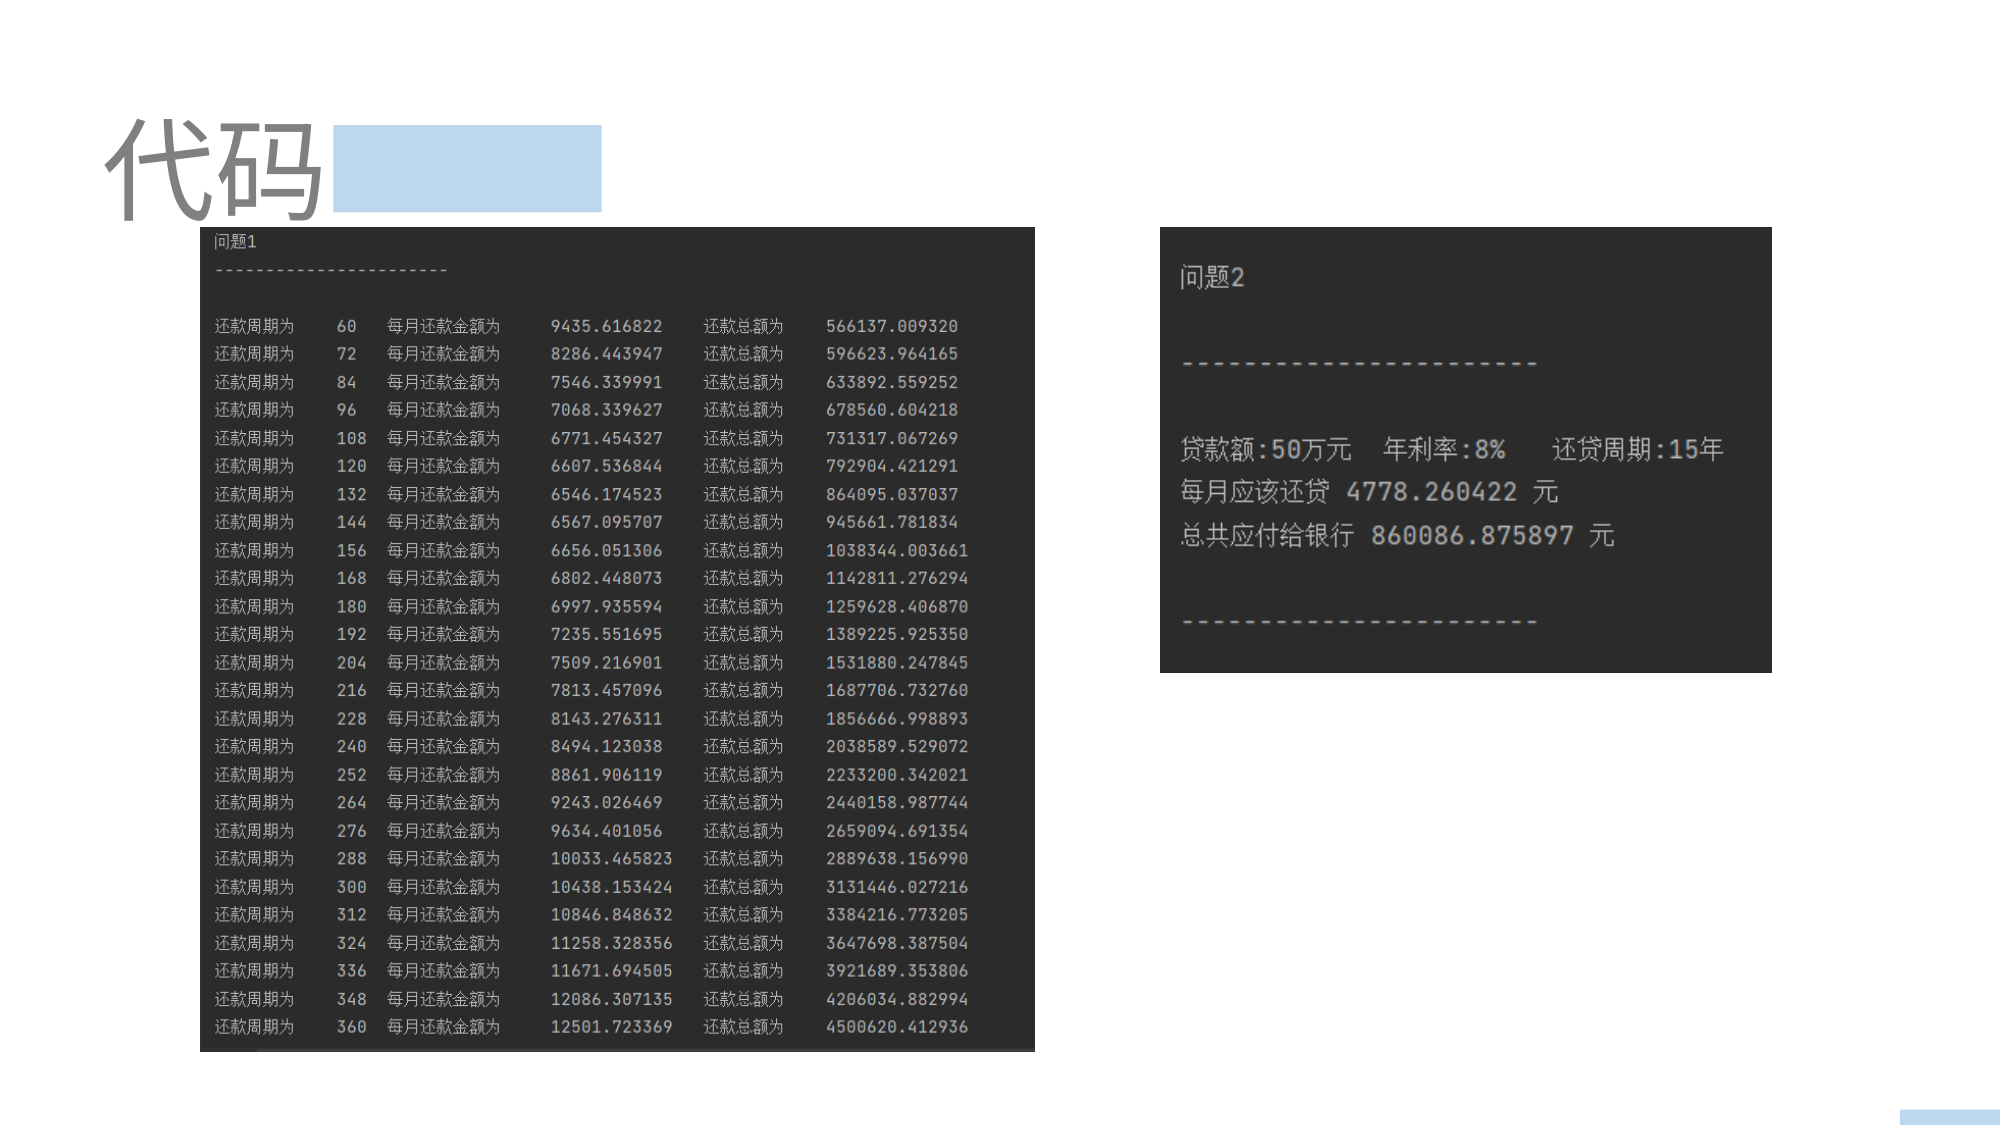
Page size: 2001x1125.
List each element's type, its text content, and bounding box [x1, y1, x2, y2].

text_box 代码 [87, 92, 1116, 243]
text_box [332, 124, 603, 213]
picture [199, 227, 1035, 1052]
picture [1160, 227, 1772, 674]
